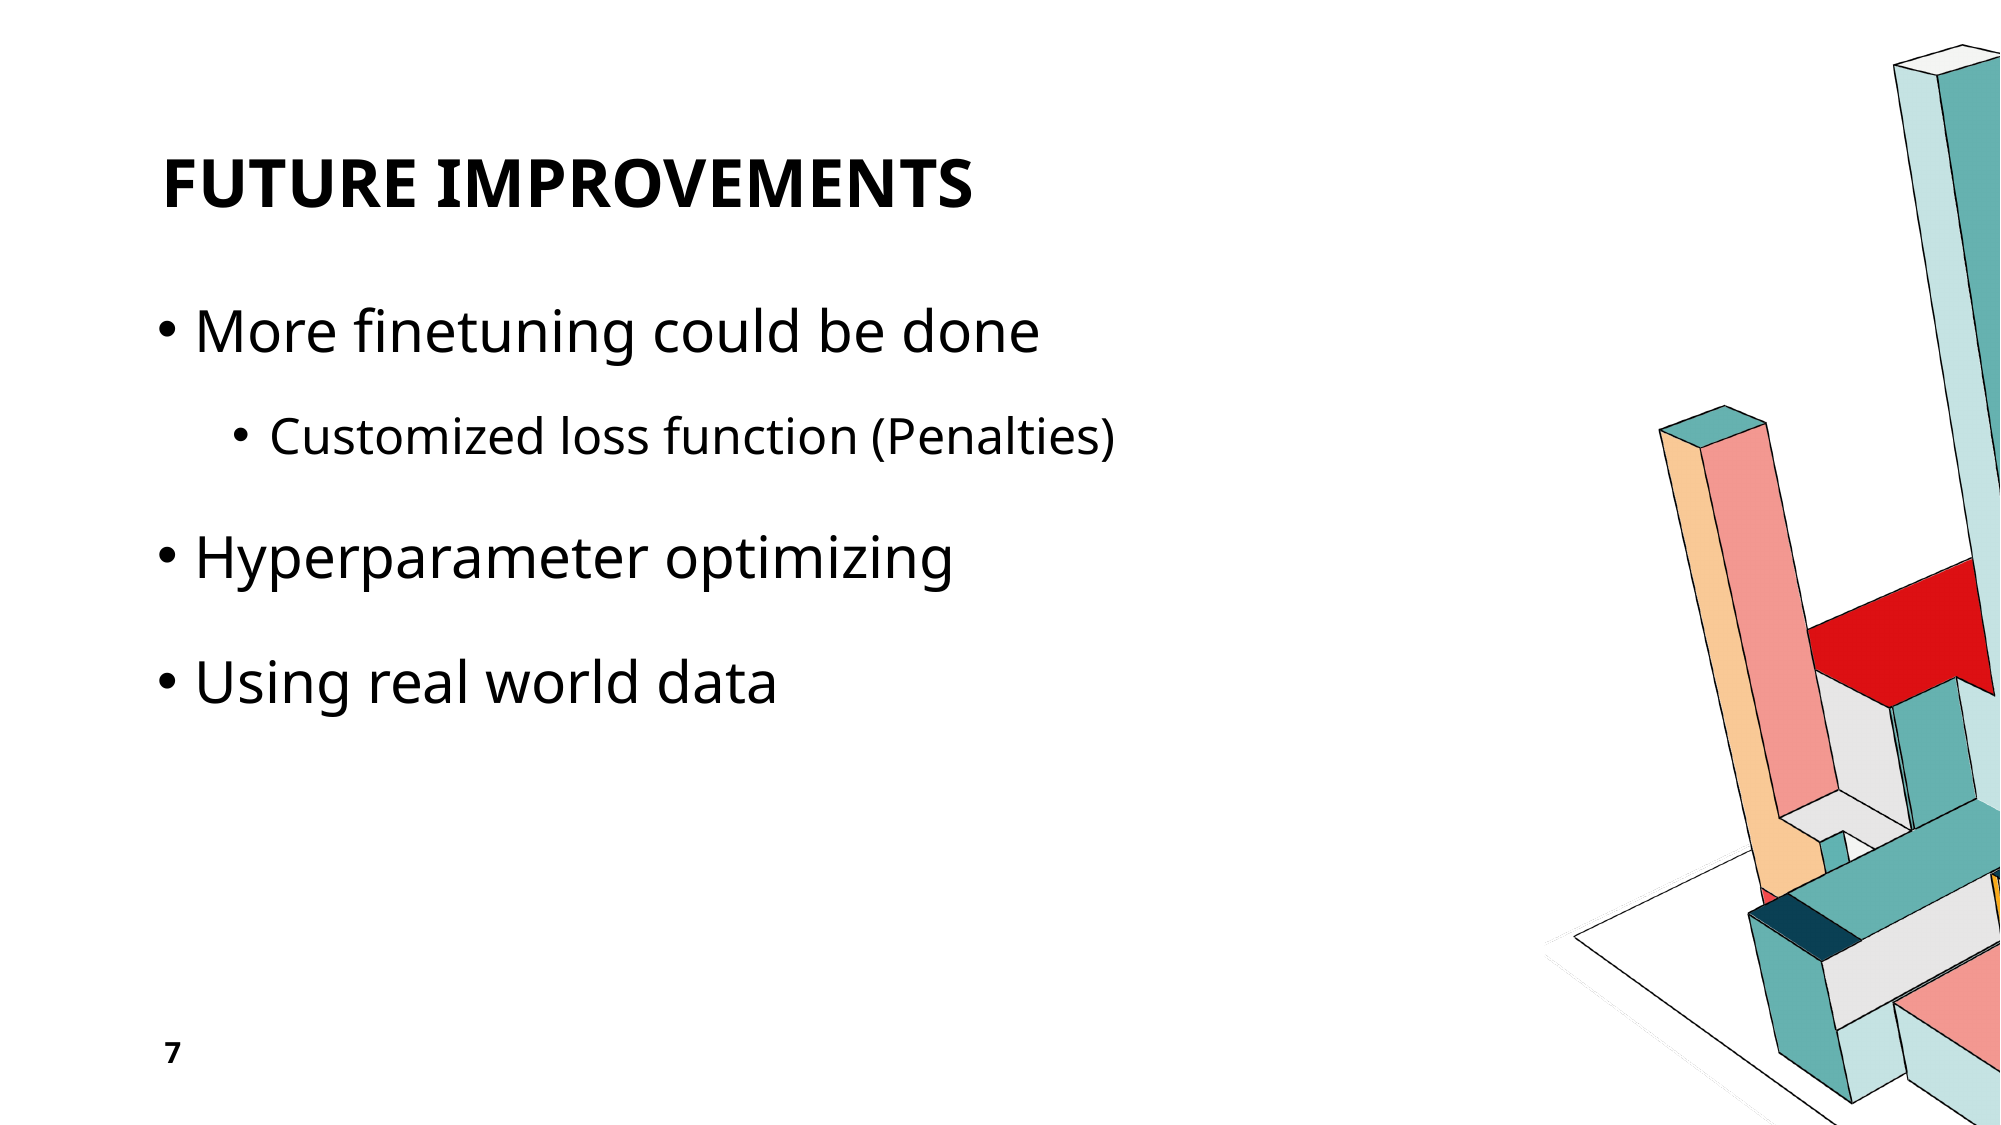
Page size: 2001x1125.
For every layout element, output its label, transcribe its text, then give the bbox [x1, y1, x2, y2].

slide_number 7 [149, 1024, 588, 1085]
picture [1544, 43, 2000, 1125]
title Future Improvements [146, 11, 1508, 230]
list More finetuning could be done Customized loss function (Penalties) Hyperparameter optimizing Using real world data [142, 251, 1613, 1020]
